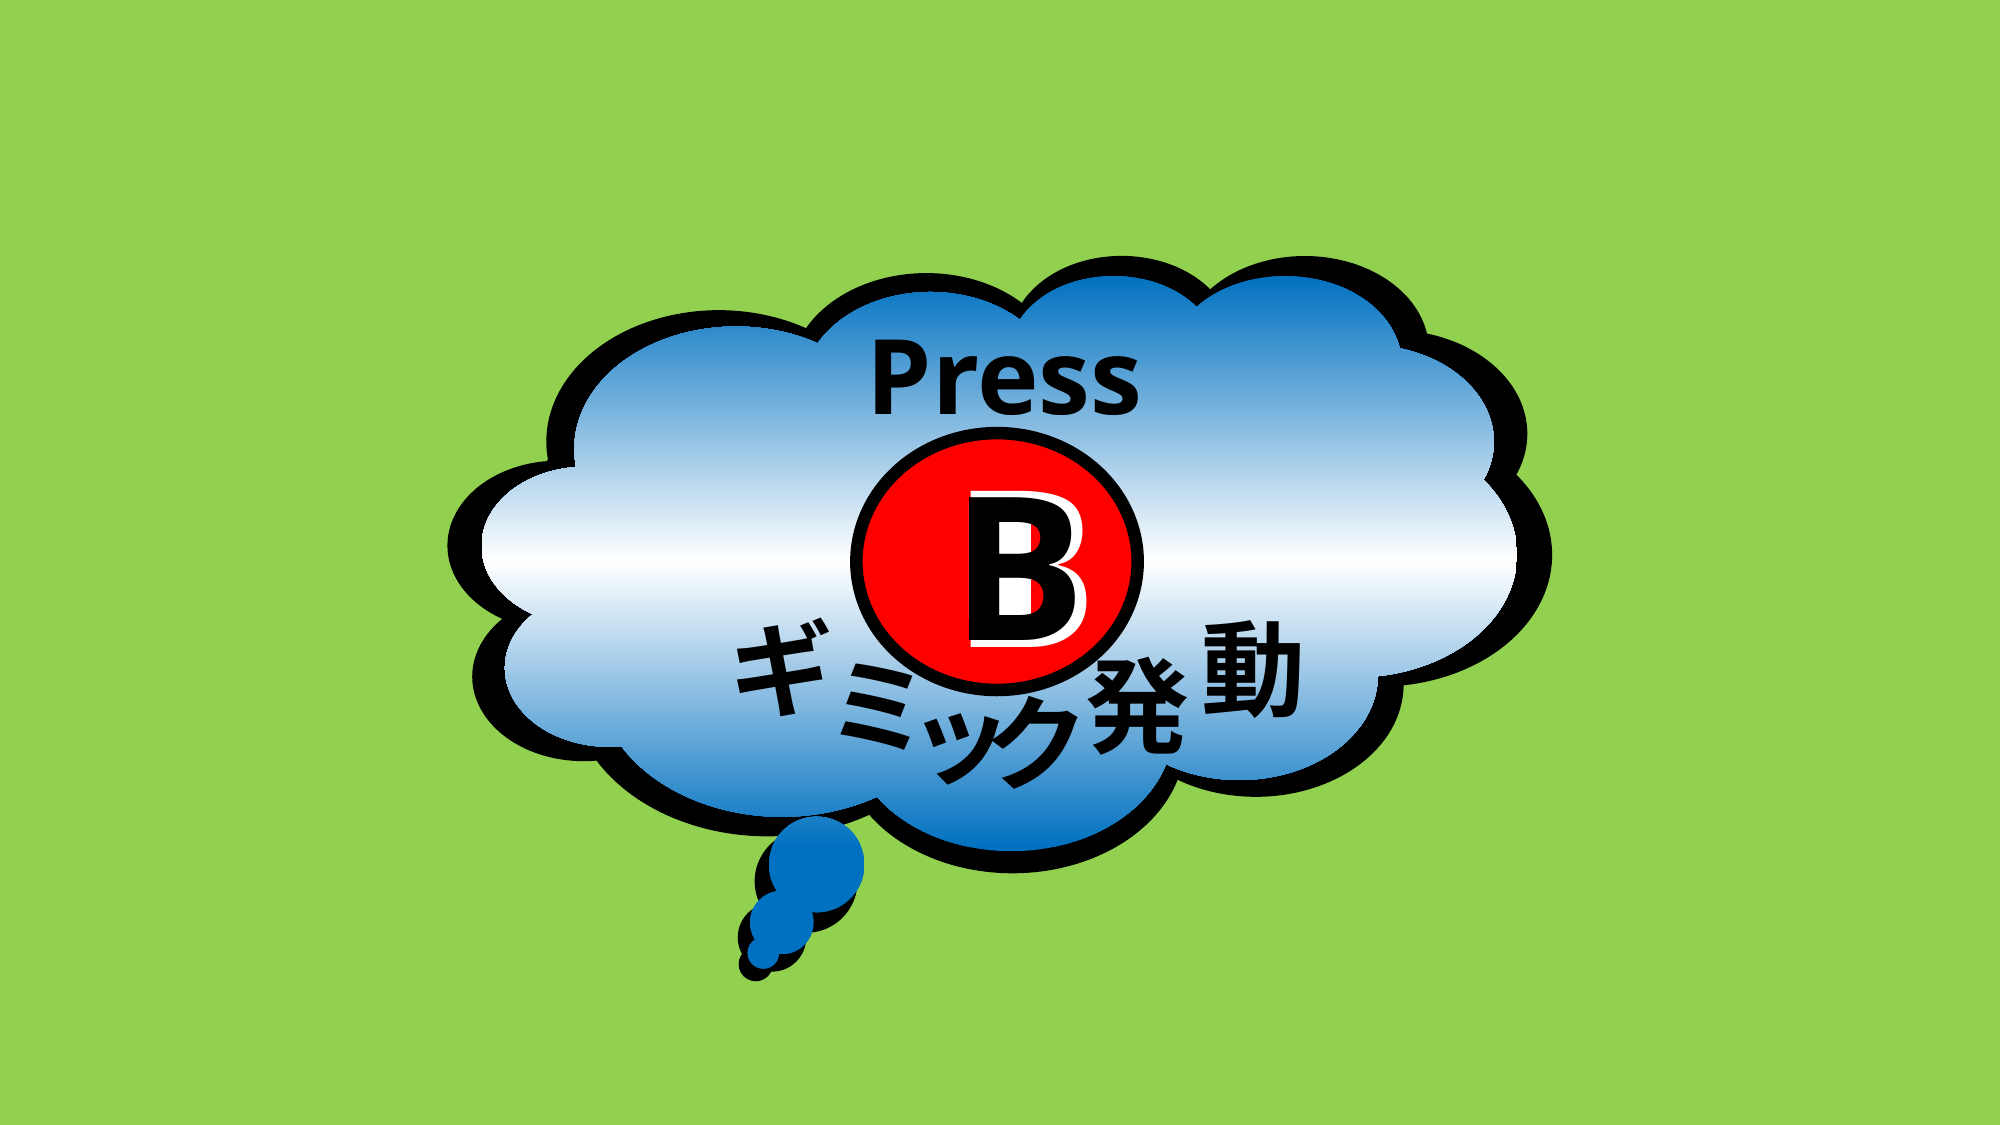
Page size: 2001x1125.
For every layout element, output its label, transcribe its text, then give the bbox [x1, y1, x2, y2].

text_box [736, 909, 807, 983]
text_box ギ [714, 596, 841, 737]
text_box B [936, 688, 1063, 699]
text_box 発 [1063, 633, 1212, 774]
text_box [446, 302, 829, 838]
text_box [753, 839, 774, 900]
text_box [480, 325, 1163, 970]
text_box [1034, 274, 1519, 782]
text_box [813, 893, 858, 934]
text_box [870, 290, 990, 302]
text_box ク [969, 699, 1097, 812]
text_box ッ [893, 663, 969, 804]
text_box B [936, 443, 1064, 688]
text_box [1064, 447, 1139, 676]
text_box [822, 254, 1554, 875]
text_box ミ [811, 633, 907, 774]
text_box Press [829, 302, 1180, 443]
text_box 動 [1179, 596, 1327, 737]
text_box [855, 444, 936, 679]
